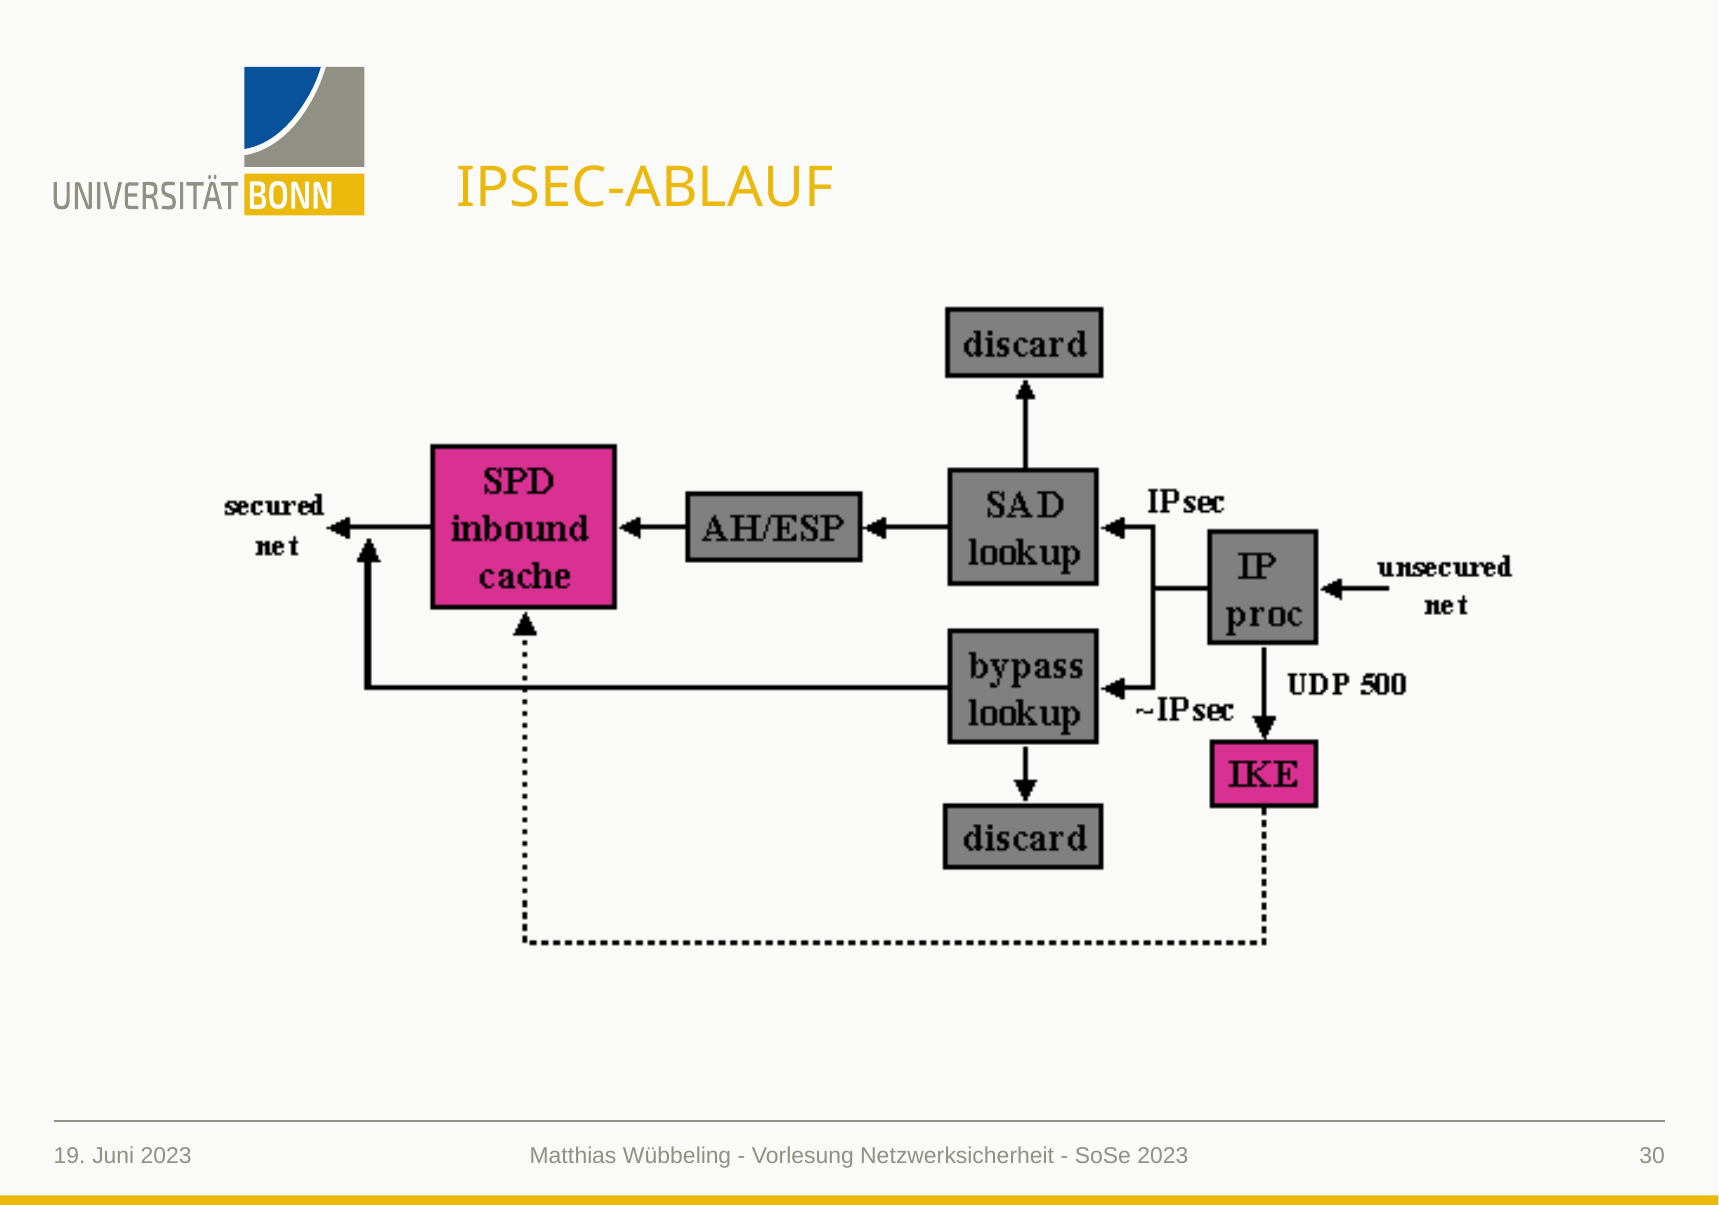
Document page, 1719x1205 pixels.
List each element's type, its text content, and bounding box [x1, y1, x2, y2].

footer Matthias Wübbeling - Vorlesung Netzwerksicherheit - SoSe 2023 [389, 1121, 1329, 1189]
title IPSec-Ablauf [456, 67, 1665, 218]
picture [150, 277, 1567, 1090]
slide_number 30 [1557, 1121, 1665, 1189]
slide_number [53, 1121, 215, 1189]
